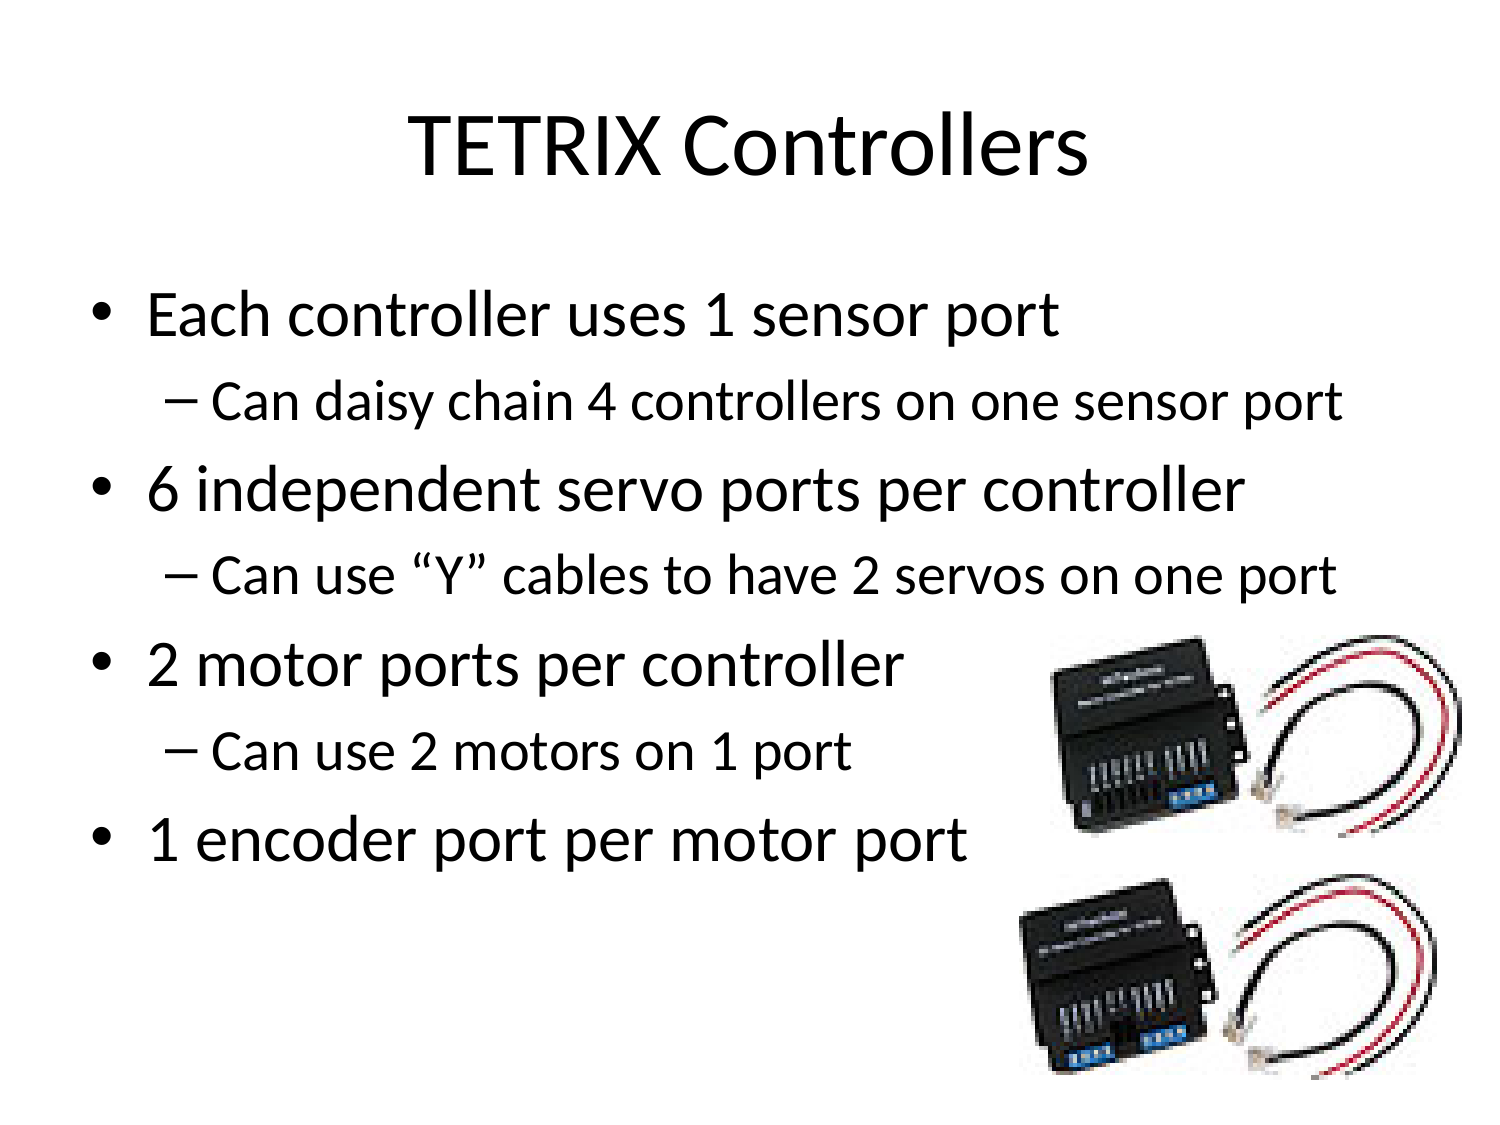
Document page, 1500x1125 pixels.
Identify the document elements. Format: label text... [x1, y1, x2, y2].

picture [1049, 635, 1462, 838]
picture [1019, 874, 1437, 1080]
list Each controller uses 1 sensor port Can daisy chain 4 controllers on one sensor port 6 independent servo ports per controller Can use “Y” cables to have 2 servos on one port 2 motor ports per controller Can use 2 motors on 1 port 1 encoder port per motor port [75, 262, 1425, 1005]
title TETRIX Controllers [75, 45, 1425, 233]
